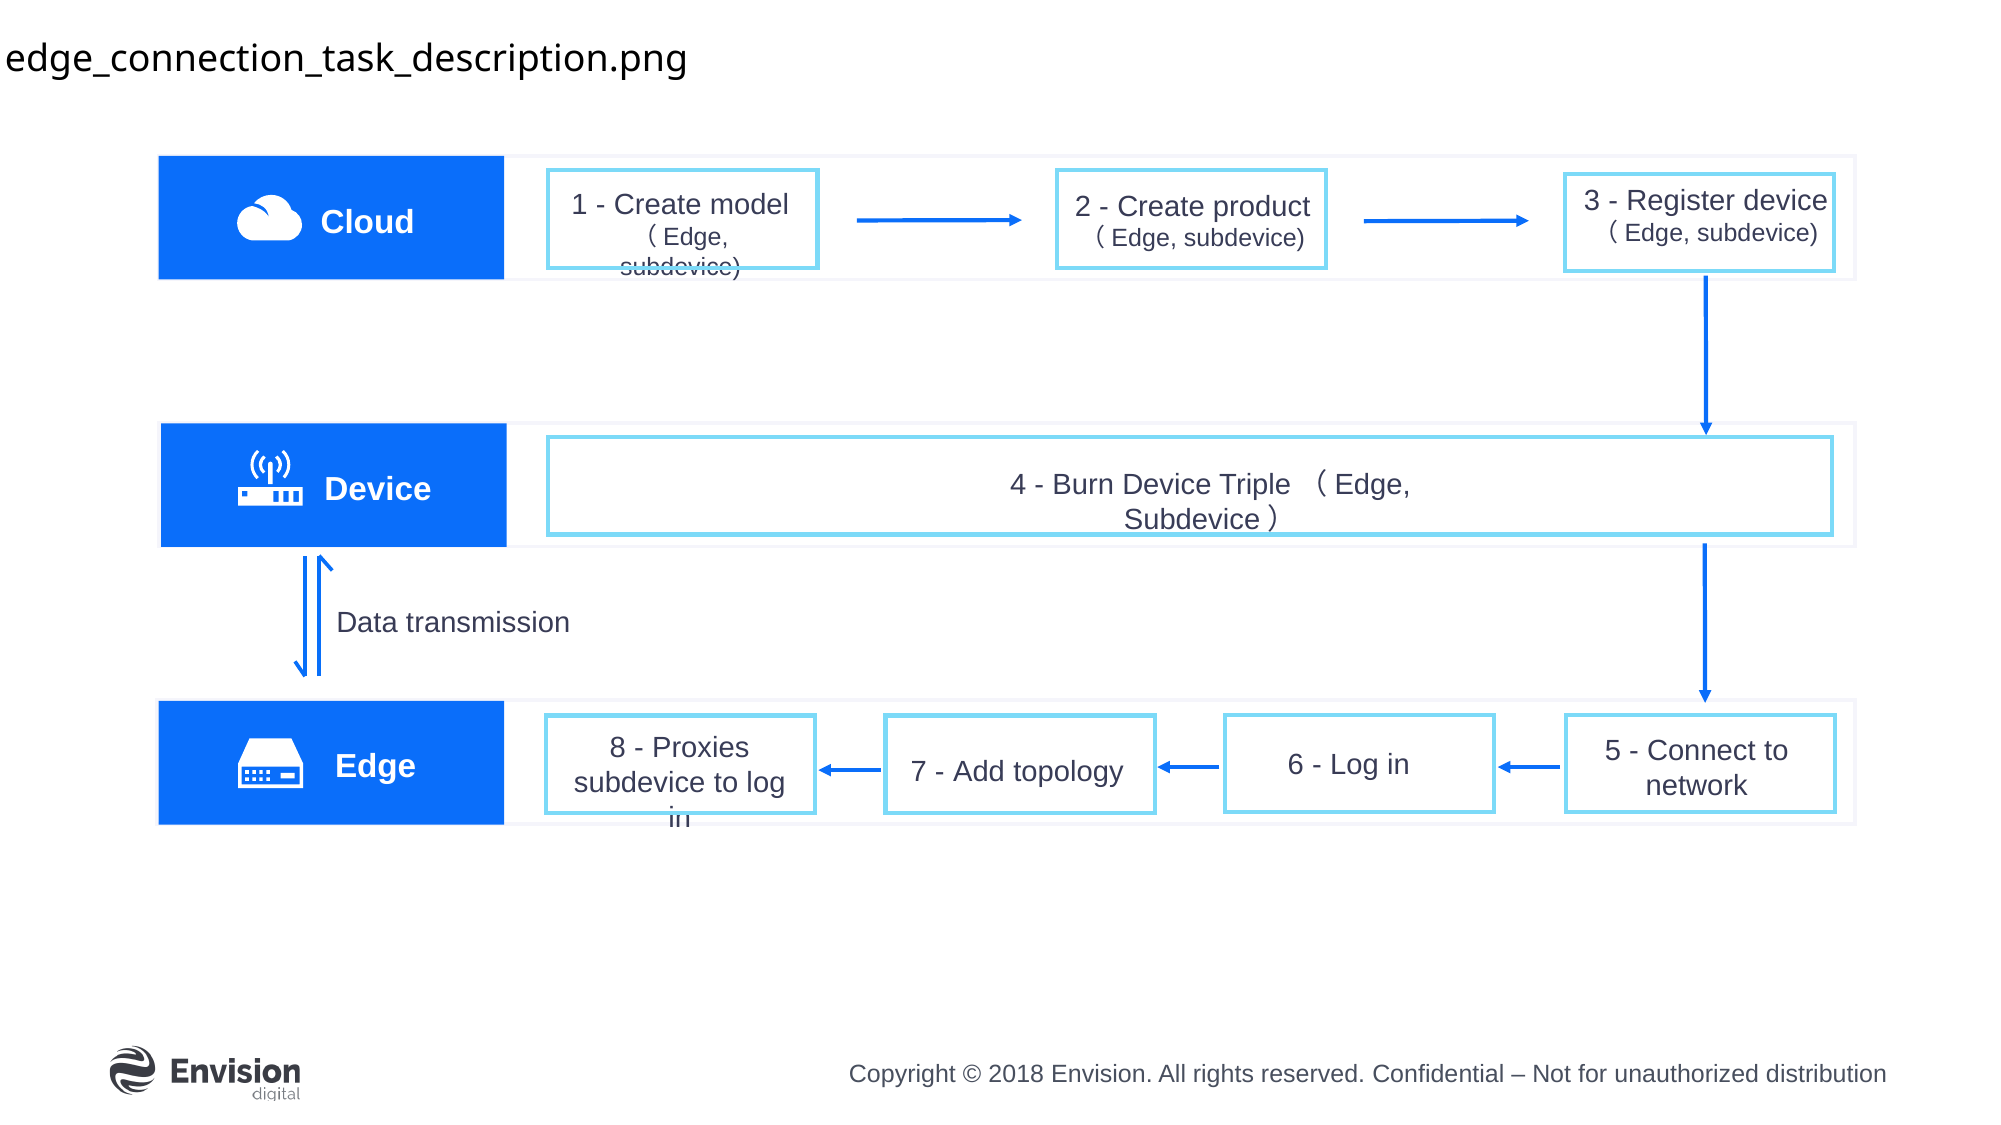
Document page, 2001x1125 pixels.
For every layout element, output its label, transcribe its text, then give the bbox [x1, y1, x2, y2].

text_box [156, 155, 1855, 825]
text_box edge_connection_task_description.png [0, 26, 704, 86]
